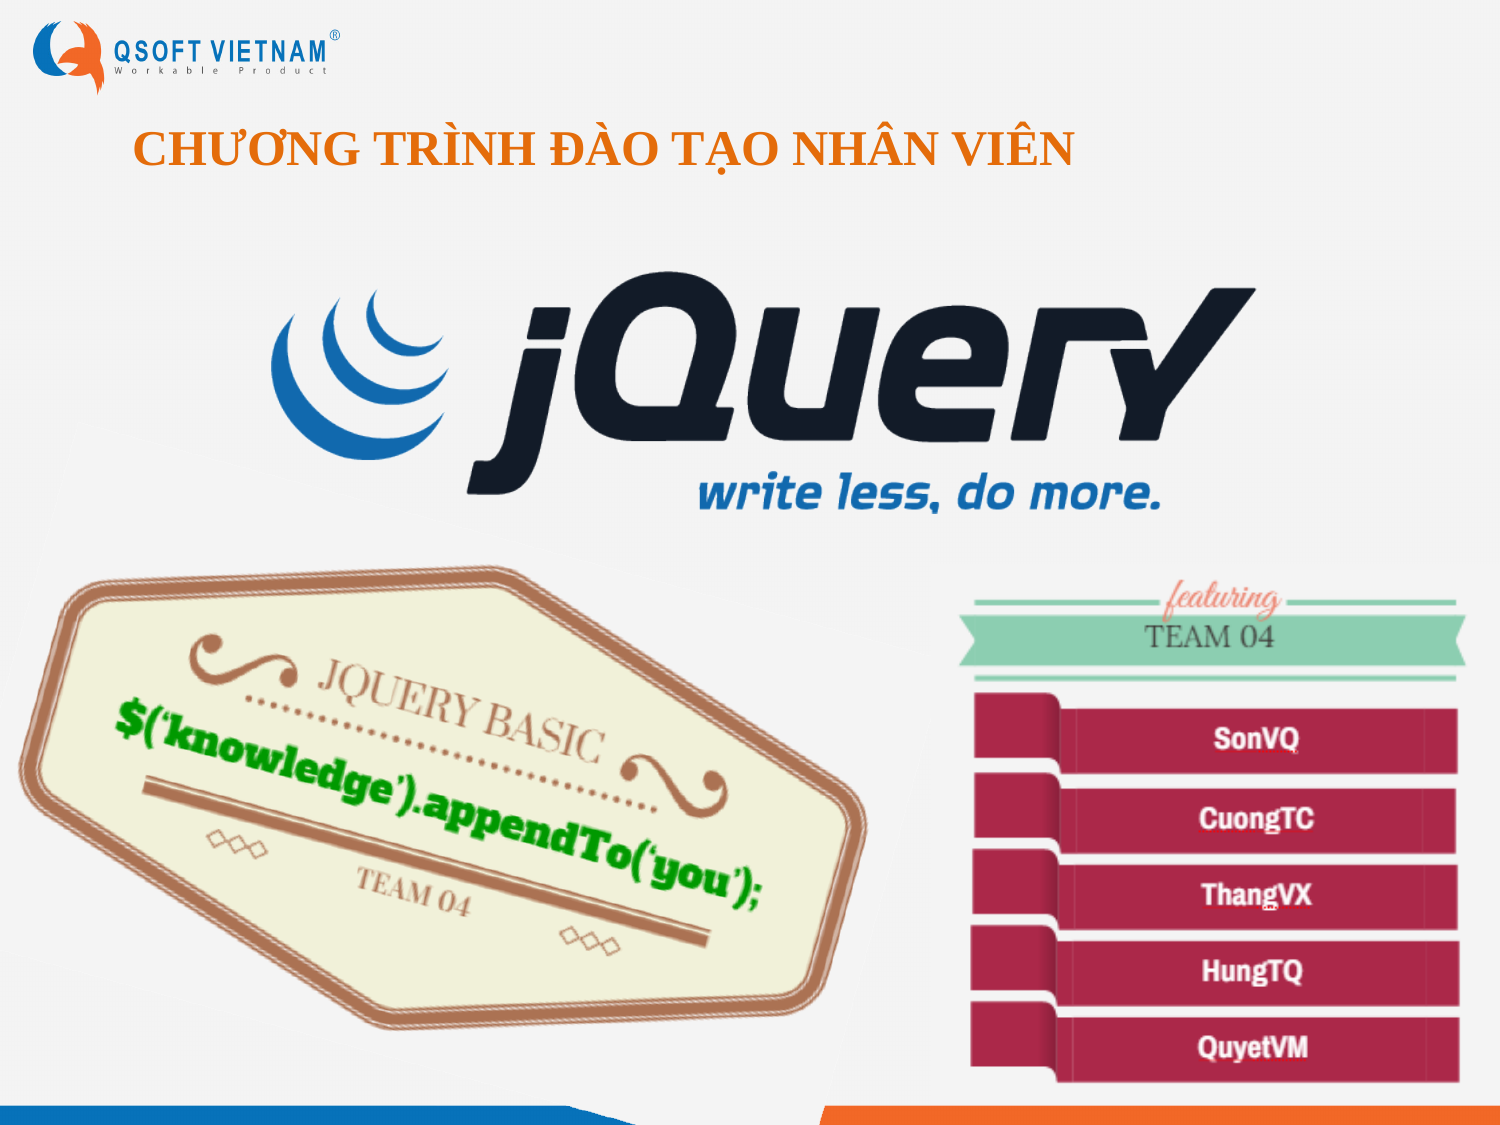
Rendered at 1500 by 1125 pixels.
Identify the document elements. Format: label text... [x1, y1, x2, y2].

picture [0, 0, 1500, 1125]
text_box CHƯƠNG TRÌNH ĐÀO TẠO NHÂN VIÊN [118, 108, 1104, 243]
